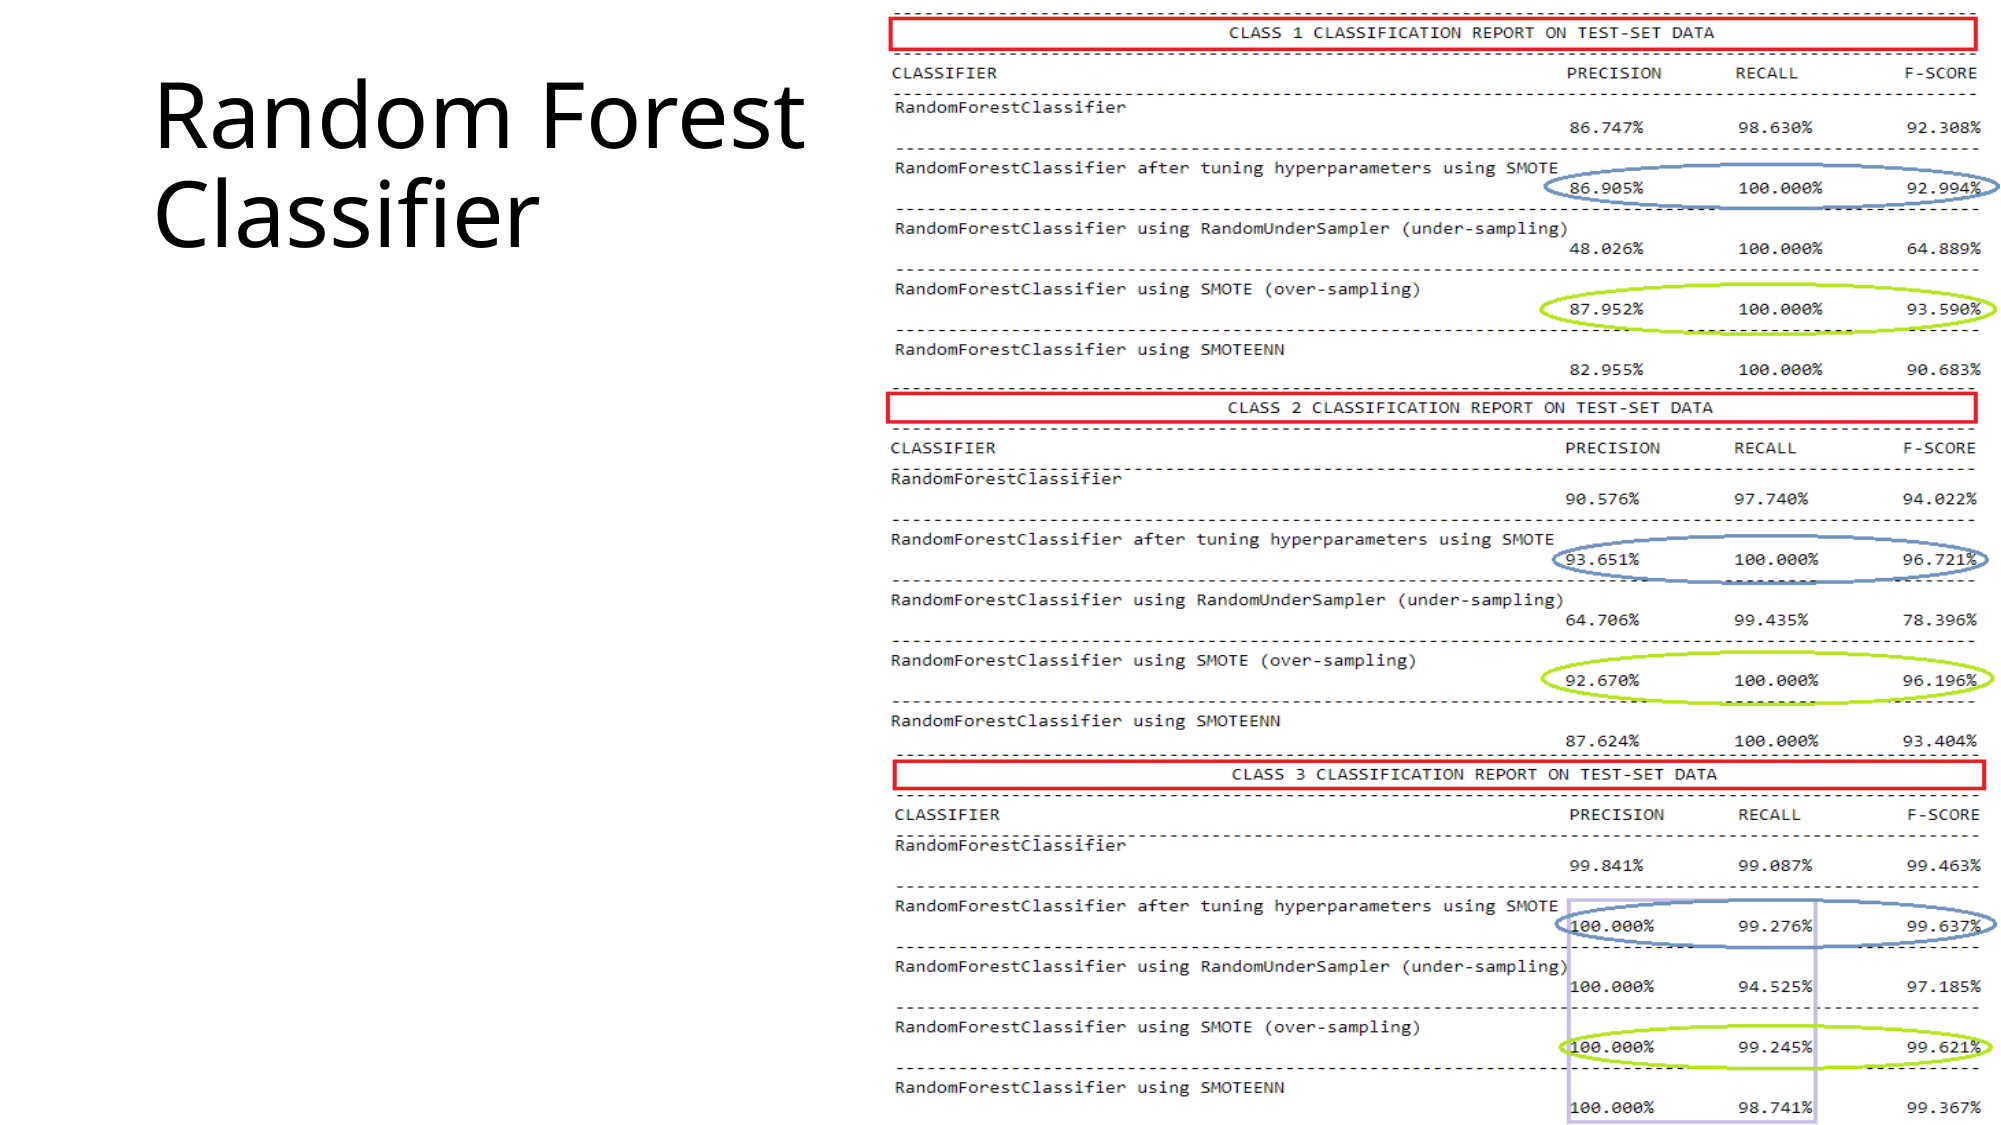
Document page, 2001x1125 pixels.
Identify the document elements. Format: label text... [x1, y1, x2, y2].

picture [871, 0, 2000, 1125]
title Random Forest Classifier [137, 59, 871, 278]
